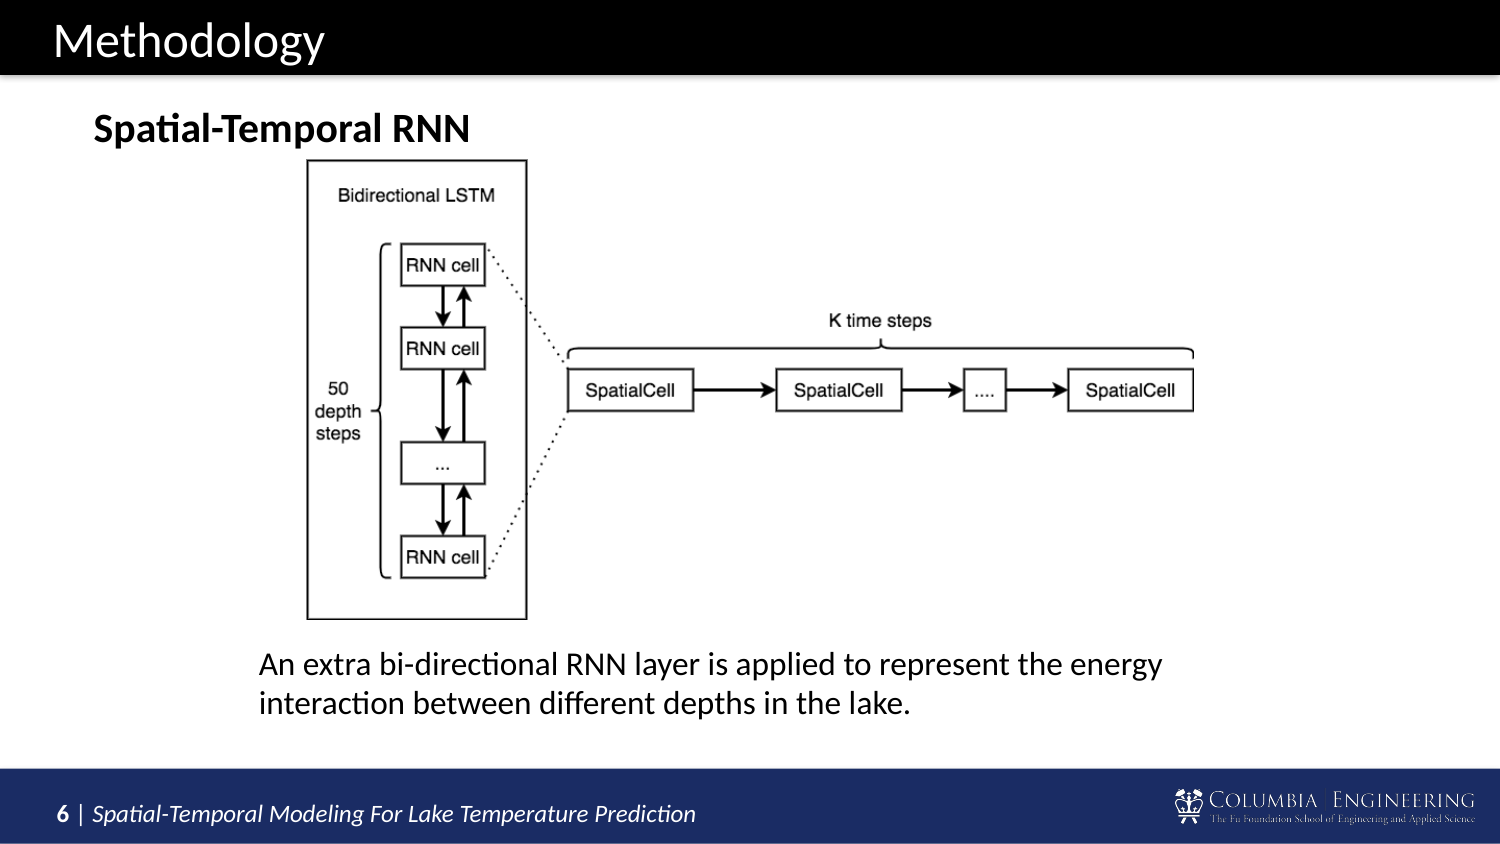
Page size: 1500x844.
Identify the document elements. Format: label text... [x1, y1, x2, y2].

picture [305, 159, 1194, 620]
text_box Spatial-Temporal RNN [78, 93, 900, 159]
title Methodology [37, 0, 750, 75]
list An extra bi-directional RNN layer is applied to represent the energy interaction between different depths in the lake. [243, 634, 1257, 731]
